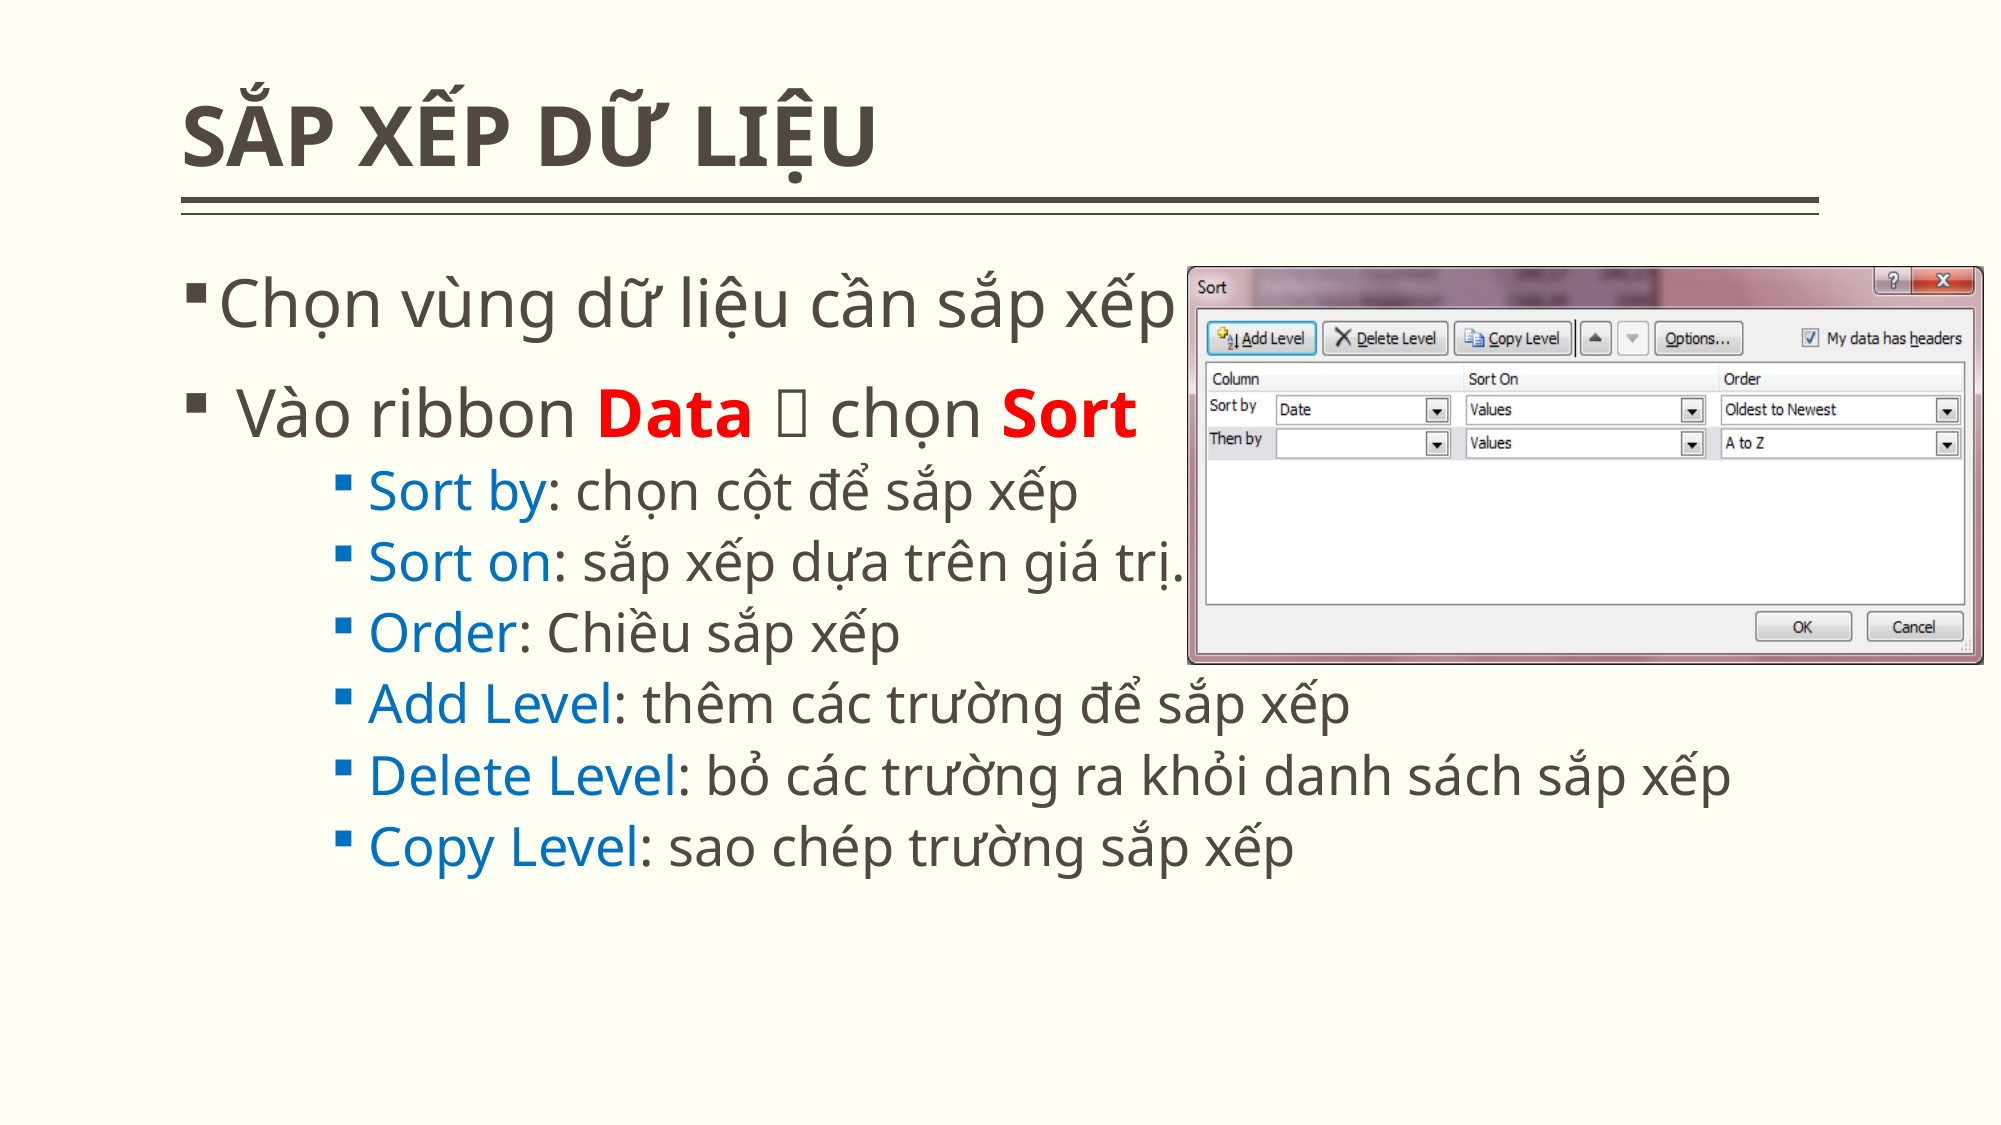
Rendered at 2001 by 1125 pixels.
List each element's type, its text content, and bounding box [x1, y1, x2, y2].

title SẮP XẾP DỮ LIỆU [181, 12, 1819, 193]
picture [1187, 266, 1984, 665]
list Chọn vùng dữ liệu cần sắp xếp Vào ribbon Data  chọn Sort Sort by: chọn cột để sắp xếp Sort on: sắp xếp dựa trên giá trị… Order: Chiều sắp xếp Add Level: thêm các trường để sắp xếp Delete Level: bỏ các trường ra khỏi danh sách sắp xếp Copy Level: sao chép trường sắp xếp [181, 262, 1819, 1013]
